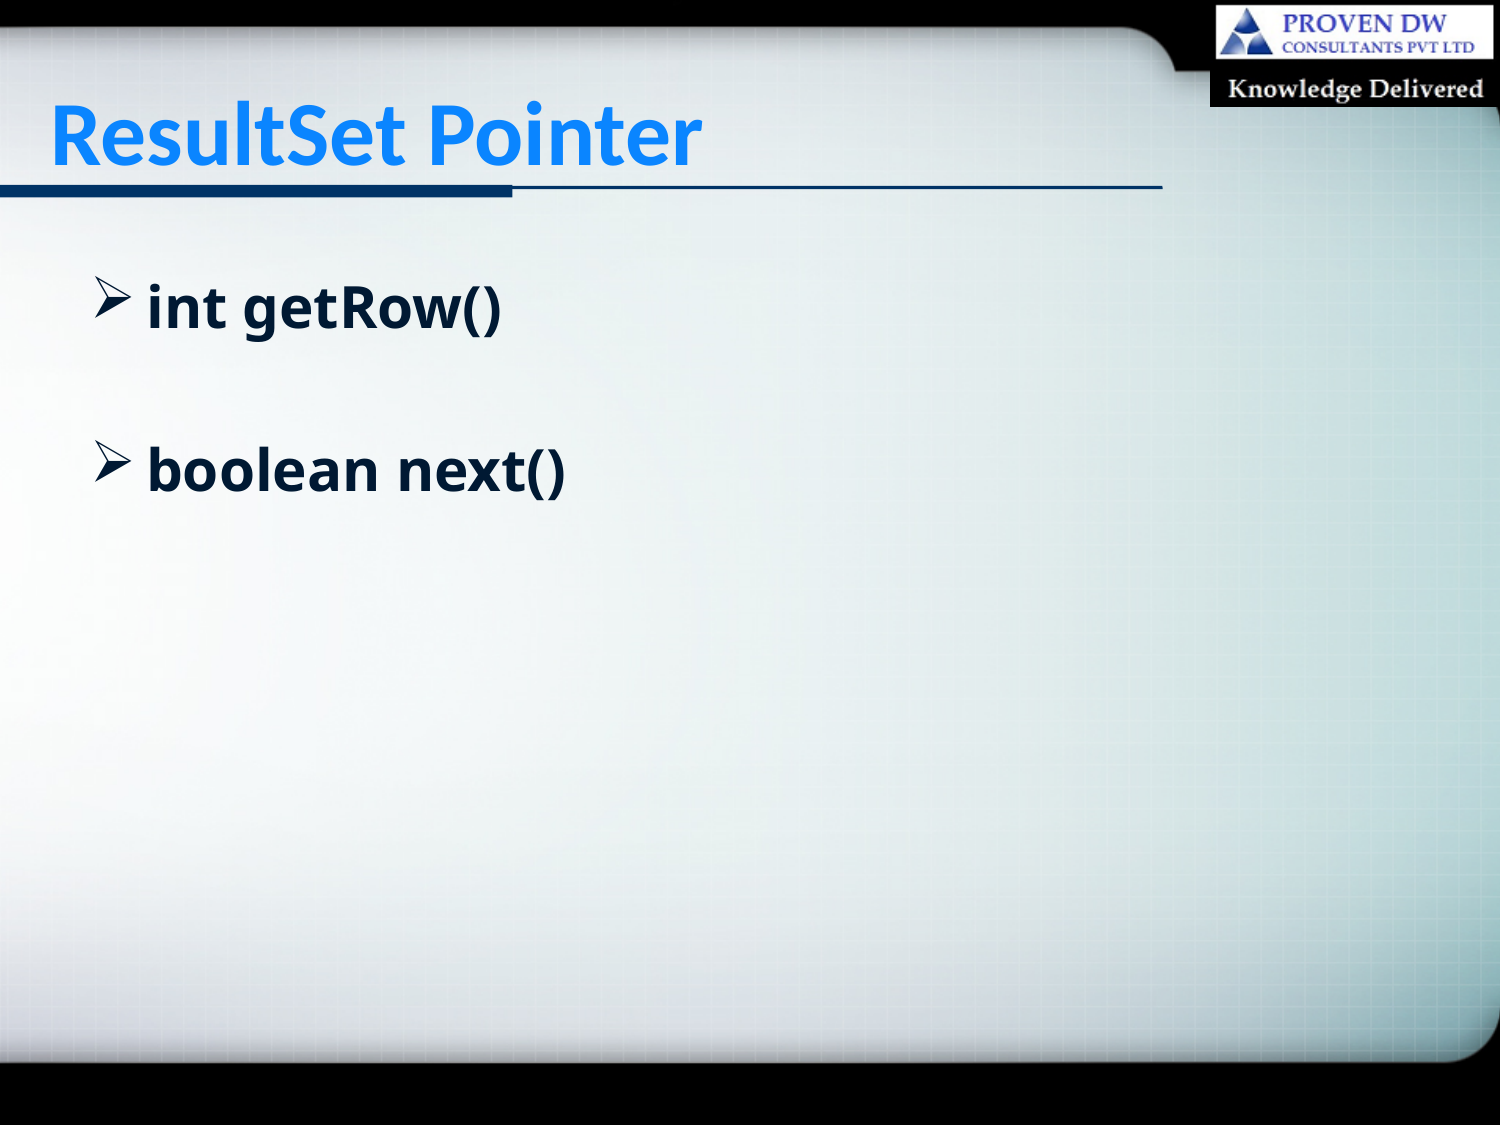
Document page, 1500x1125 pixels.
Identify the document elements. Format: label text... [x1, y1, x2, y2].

list int getRow() boolean next() [74, 262, 1426, 1006]
title ResultSet Pointer [34, 34, 1386, 223]
picture [0, 0, 1500, 1125]
